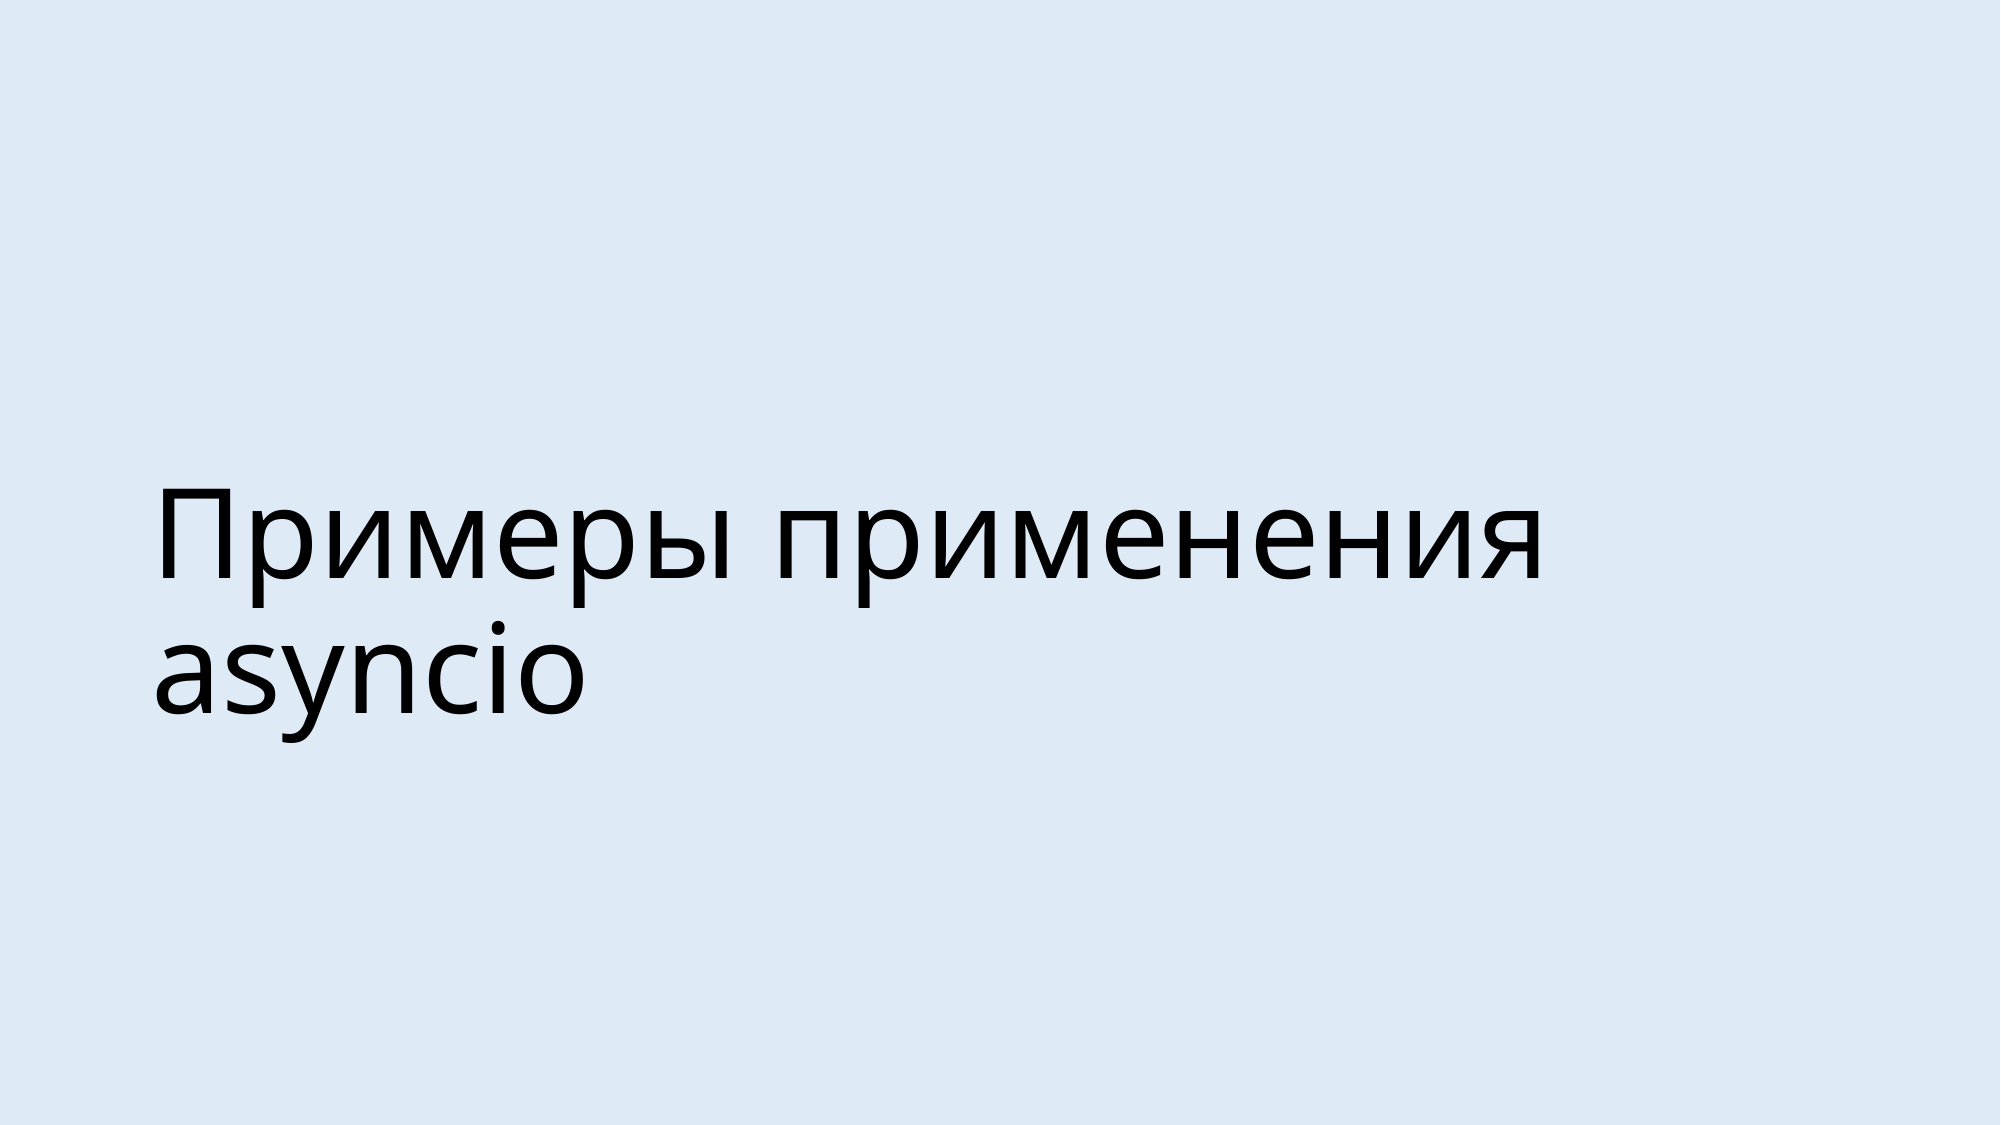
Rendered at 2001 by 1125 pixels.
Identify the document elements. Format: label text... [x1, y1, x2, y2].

title Примеры применения asyncio [136, 280, 1862, 749]
